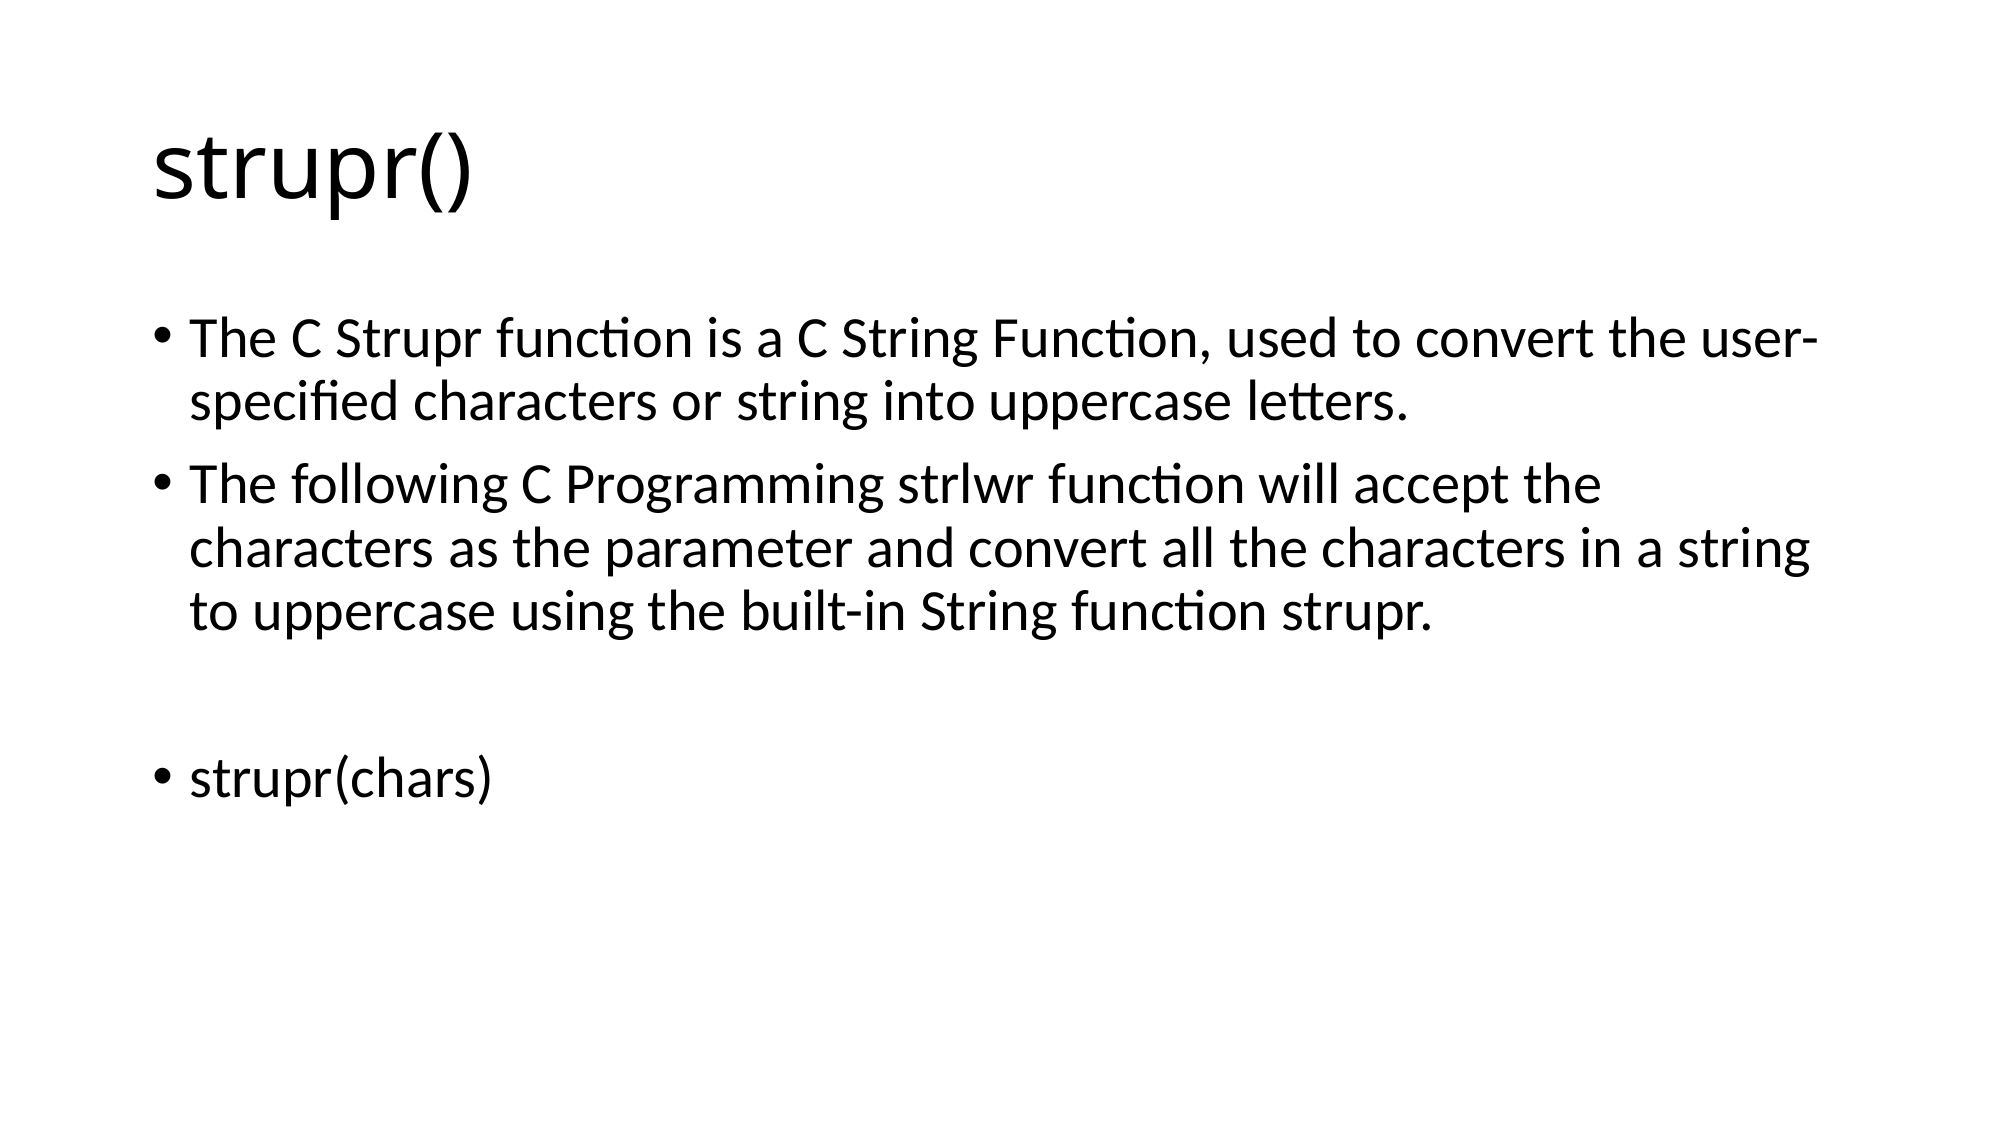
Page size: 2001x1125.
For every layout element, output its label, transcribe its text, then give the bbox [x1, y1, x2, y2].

title strupr() [137, 59, 1863, 278]
list The C Strupr function is a C String Function, used to convert the user-specified characters or string into uppercase letters. The following C Programming strlwr function will accept the characters as the parameter and convert all the characters in a string to uppercase using the built-in String function strupr. strupr(chars) [137, 299, 1863, 1014]
